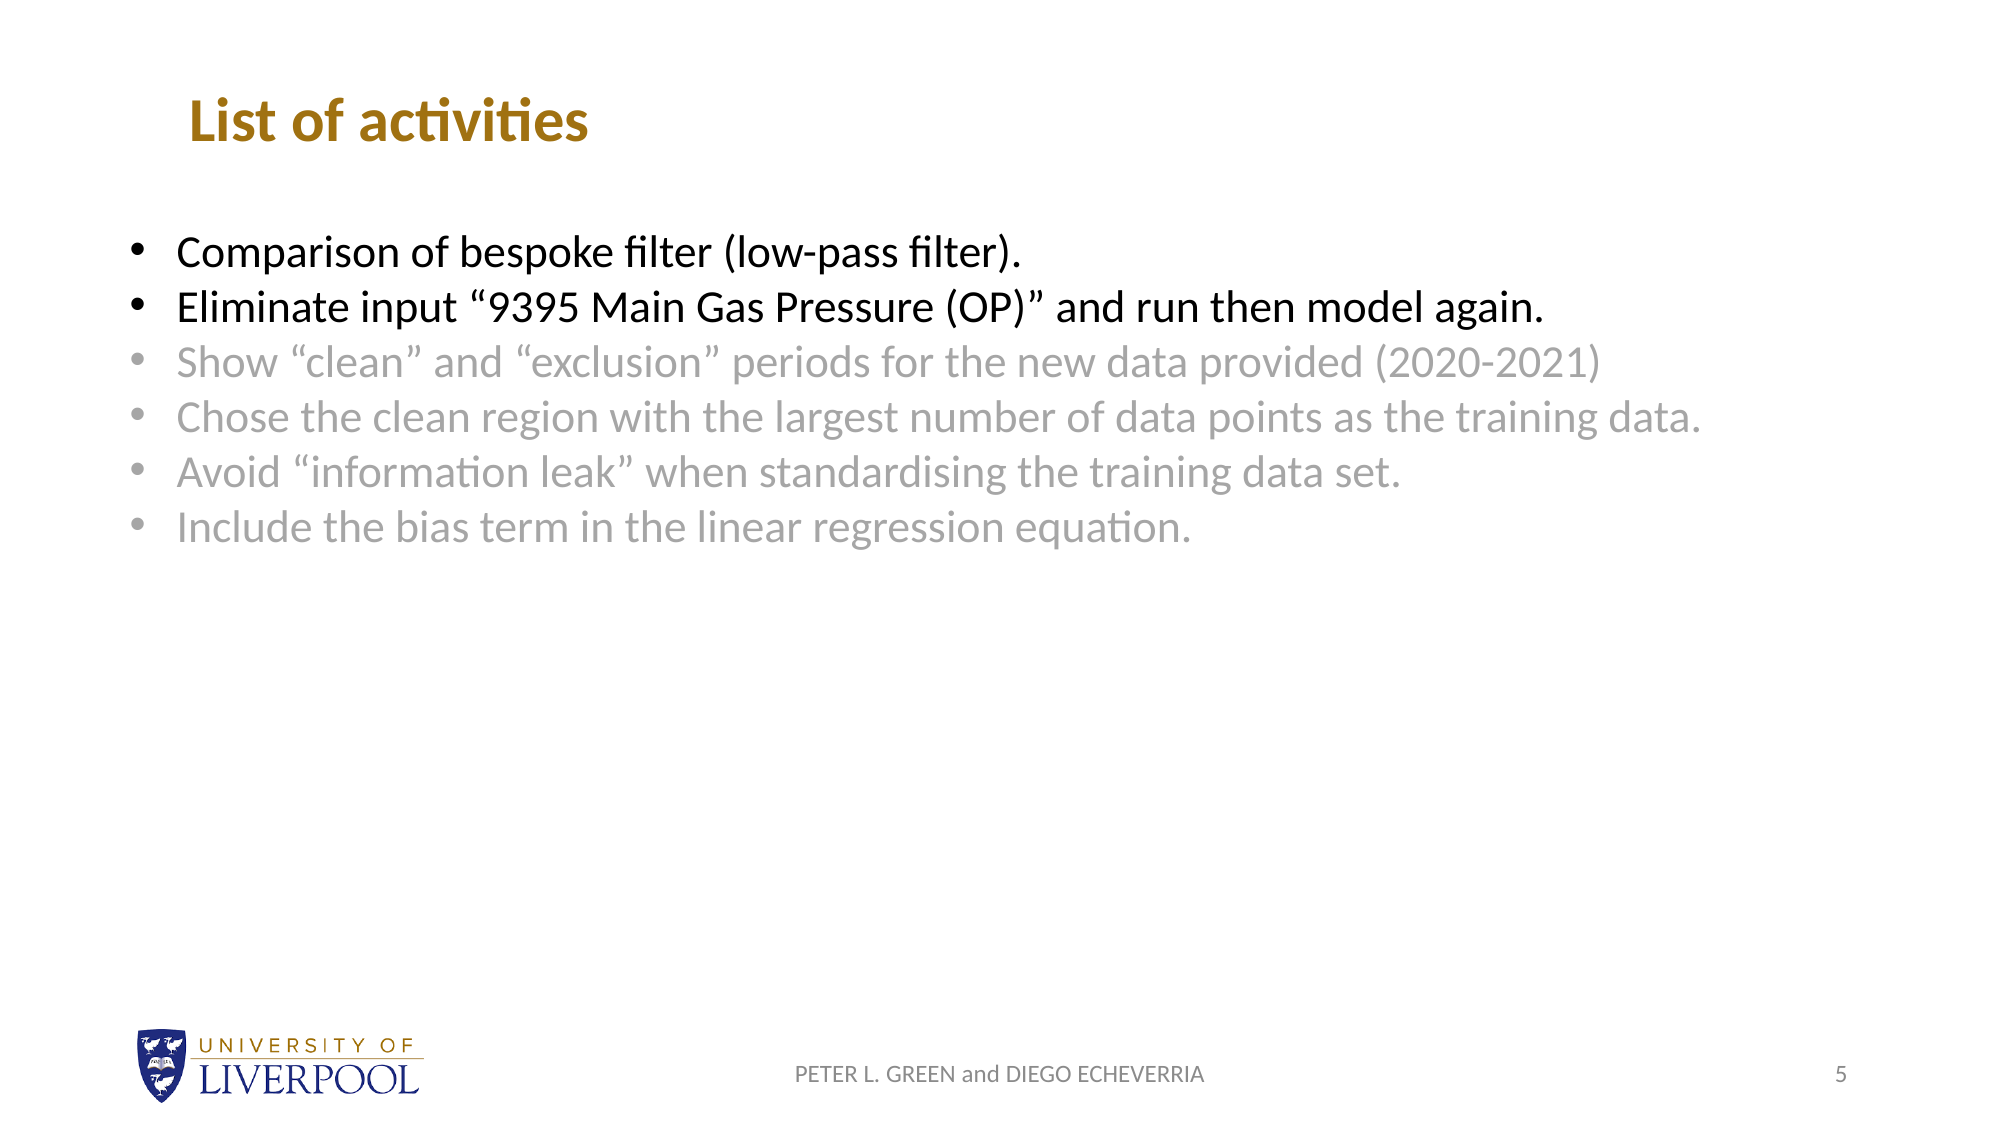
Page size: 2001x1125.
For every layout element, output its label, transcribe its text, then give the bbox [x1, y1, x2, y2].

footer PETER L. GREEN and DIEGO ECHEVERRIA [662, 1042, 1338, 1103]
slide_number 5 [1412, 1042, 1863, 1103]
picture [137, 1029, 424, 1103]
text_box Comparison of bespoke filter (low-pass filter). Eliminate input “9395 Main Gas Pressure (OP)” and run then model again. Show “clean” and “exclusion” periods for the new data provided (2020-2021) Chose the clean region with the largest number of data points as the training data. Avoid “information leak” when standardising the training data set. Include the bias term in the linear regression equation. [114, 214, 1857, 559]
text_box List of activities [174, 71, 1167, 162]
